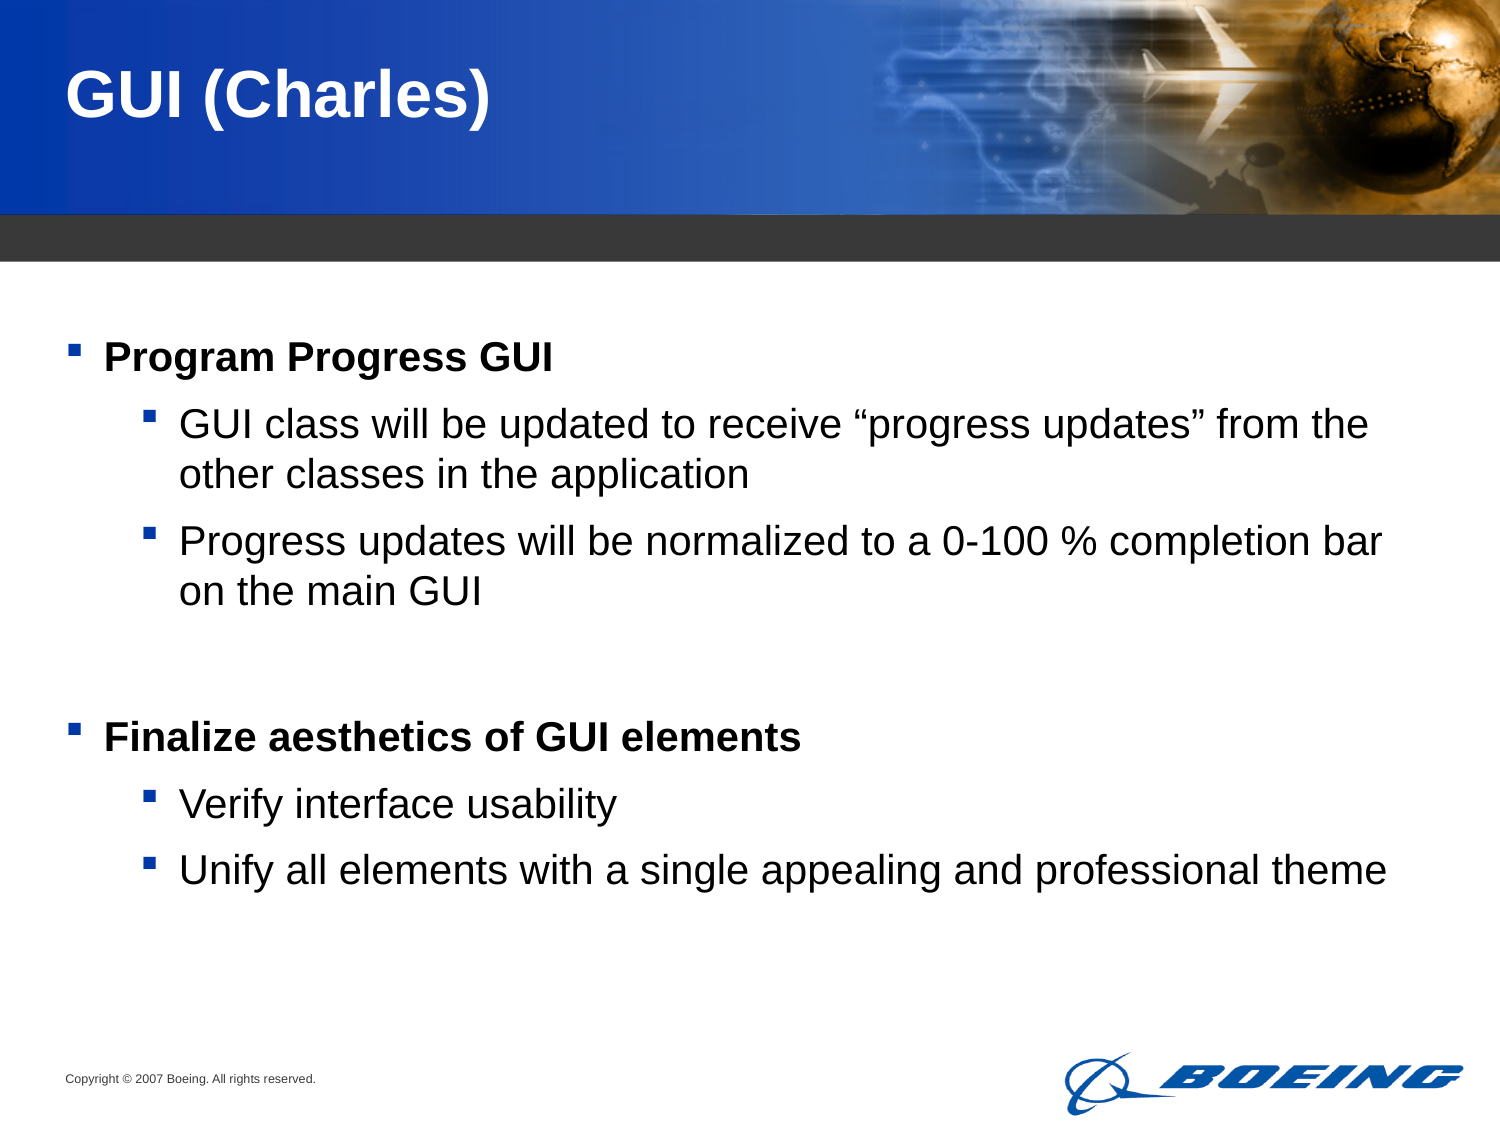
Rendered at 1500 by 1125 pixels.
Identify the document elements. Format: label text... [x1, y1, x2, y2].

title GUI (Charles) [64, 61, 1434, 185]
list Program Progress GUI GUI class will be updated to receive “progress updates” from the other classes in the application Progress updates will be normalized to a 0-100 % completion bar on the main GUI Finalize aesthetics of GUI elements Verify interface usability Unify all elements with a single appealing and professional theme [63, 328, 1434, 1034]
picture [0, 0, 1500, 215]
picture [1026, 1041, 1500, 1125]
